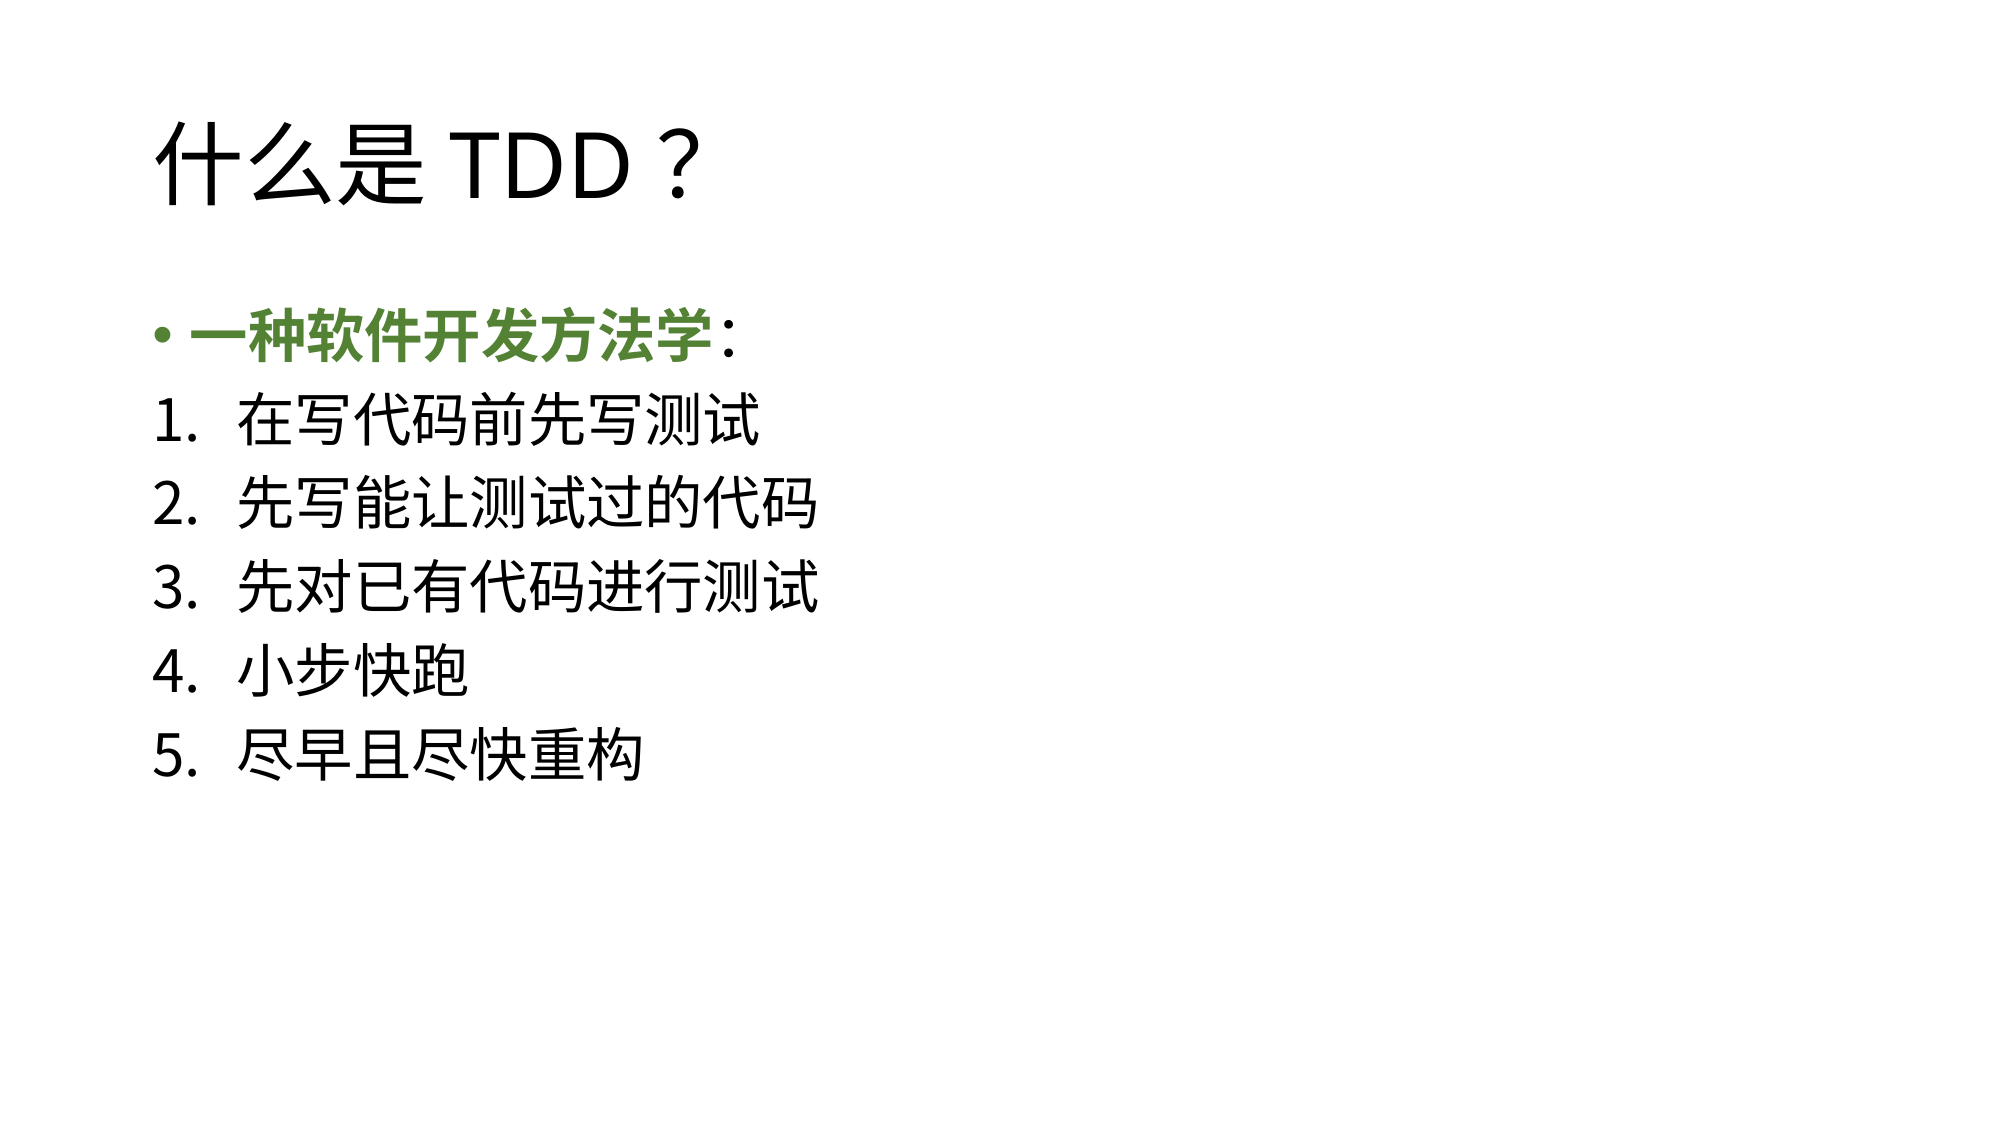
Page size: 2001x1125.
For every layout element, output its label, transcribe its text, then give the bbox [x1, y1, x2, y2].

list 一种软件开发方法学： 在写代码前先写测试 先写能让测试过的代码 先对已有代码进行测试 小步快跑 尽早且尽快重构 [137, 299, 1863, 1014]
title 什么是TDD？ [137, 59, 1863, 278]
